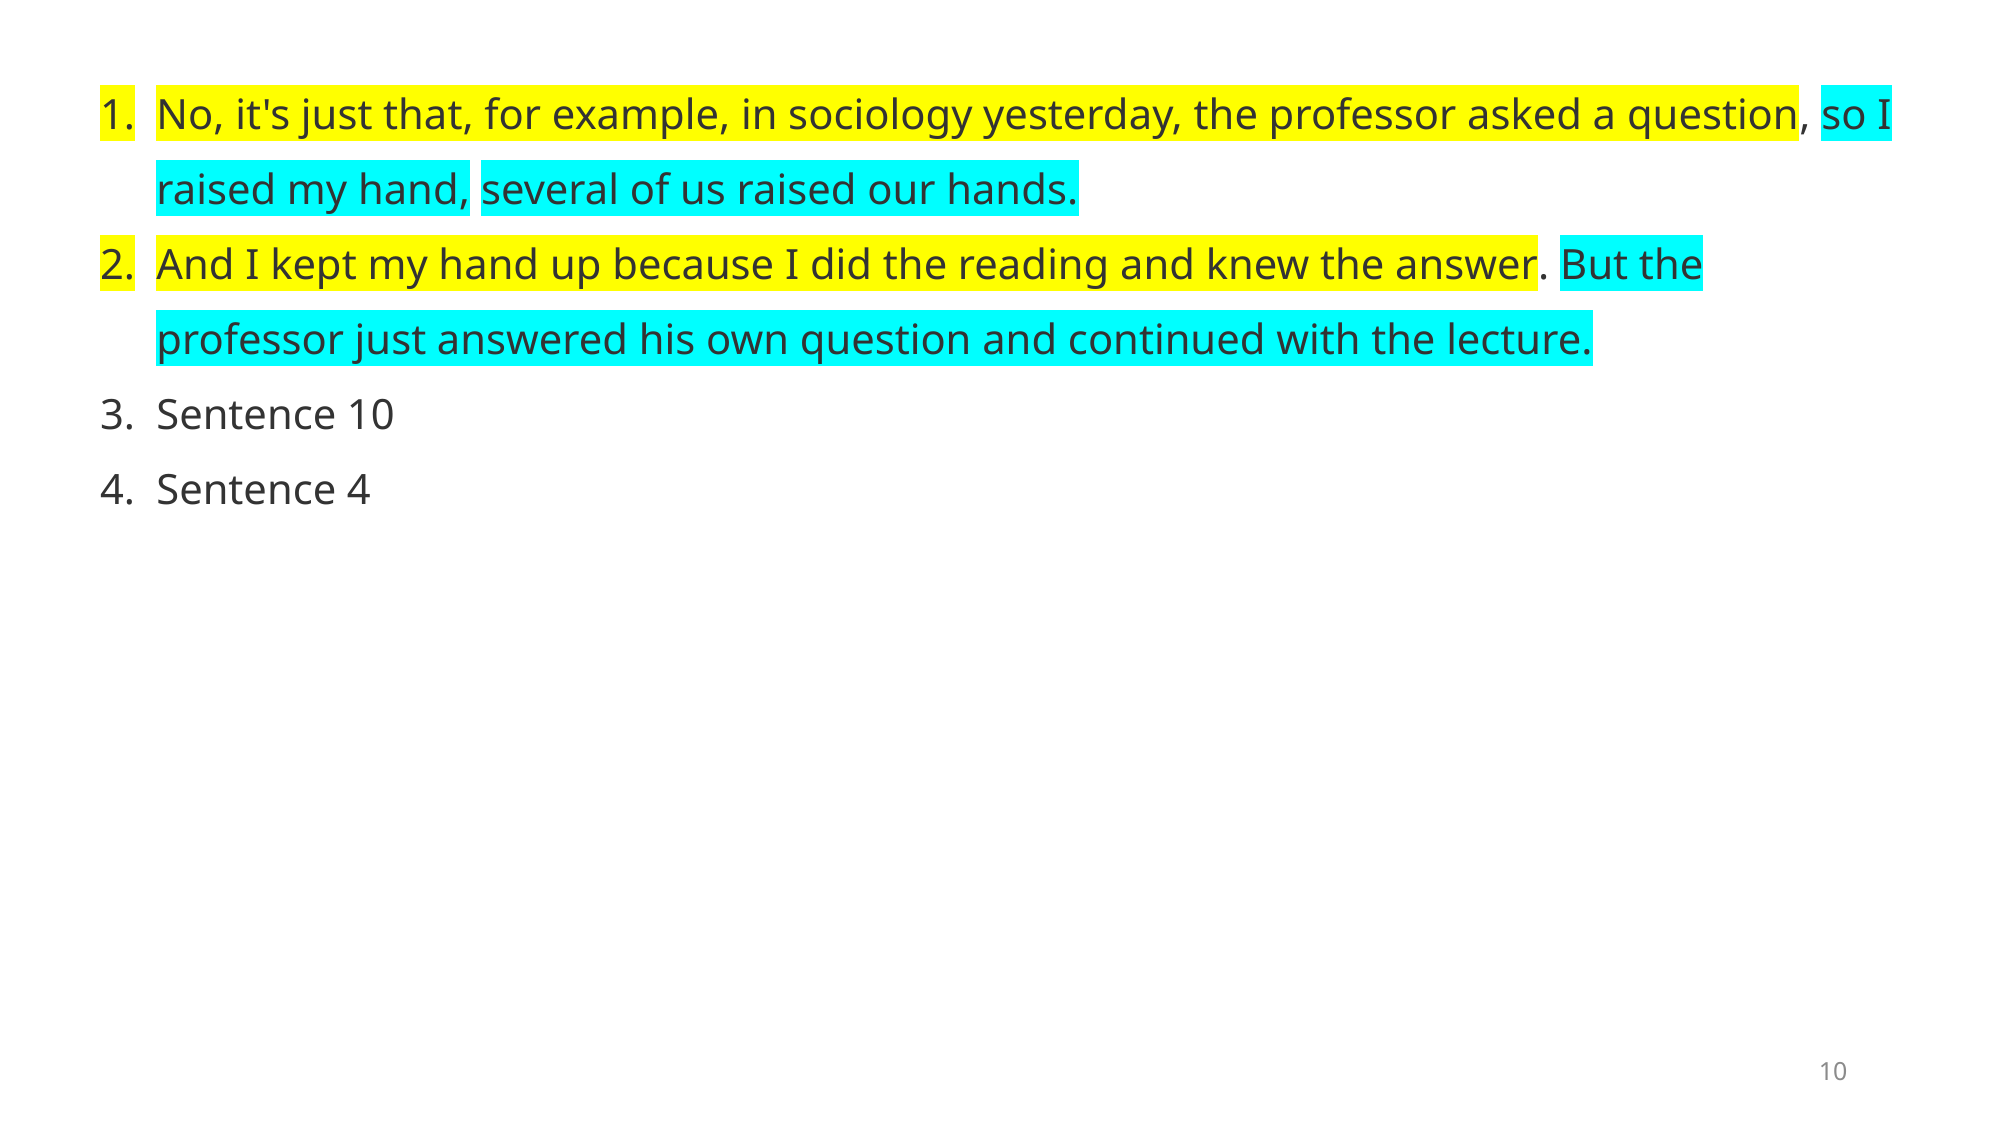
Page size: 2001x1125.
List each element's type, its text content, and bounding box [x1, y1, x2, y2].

slide_number 10 [1412, 1042, 1863, 1103]
text_box No, it's just that, for example, in sociology yesterday, the professor asked a question, so I raised my hand, several of us raised our hands. And I kept my hand up because I did the reading and knew the answer. But the professor just answered his own question and continued with the lecture. Sentence 10 Sentence 4 [85, 55, 1915, 595]
